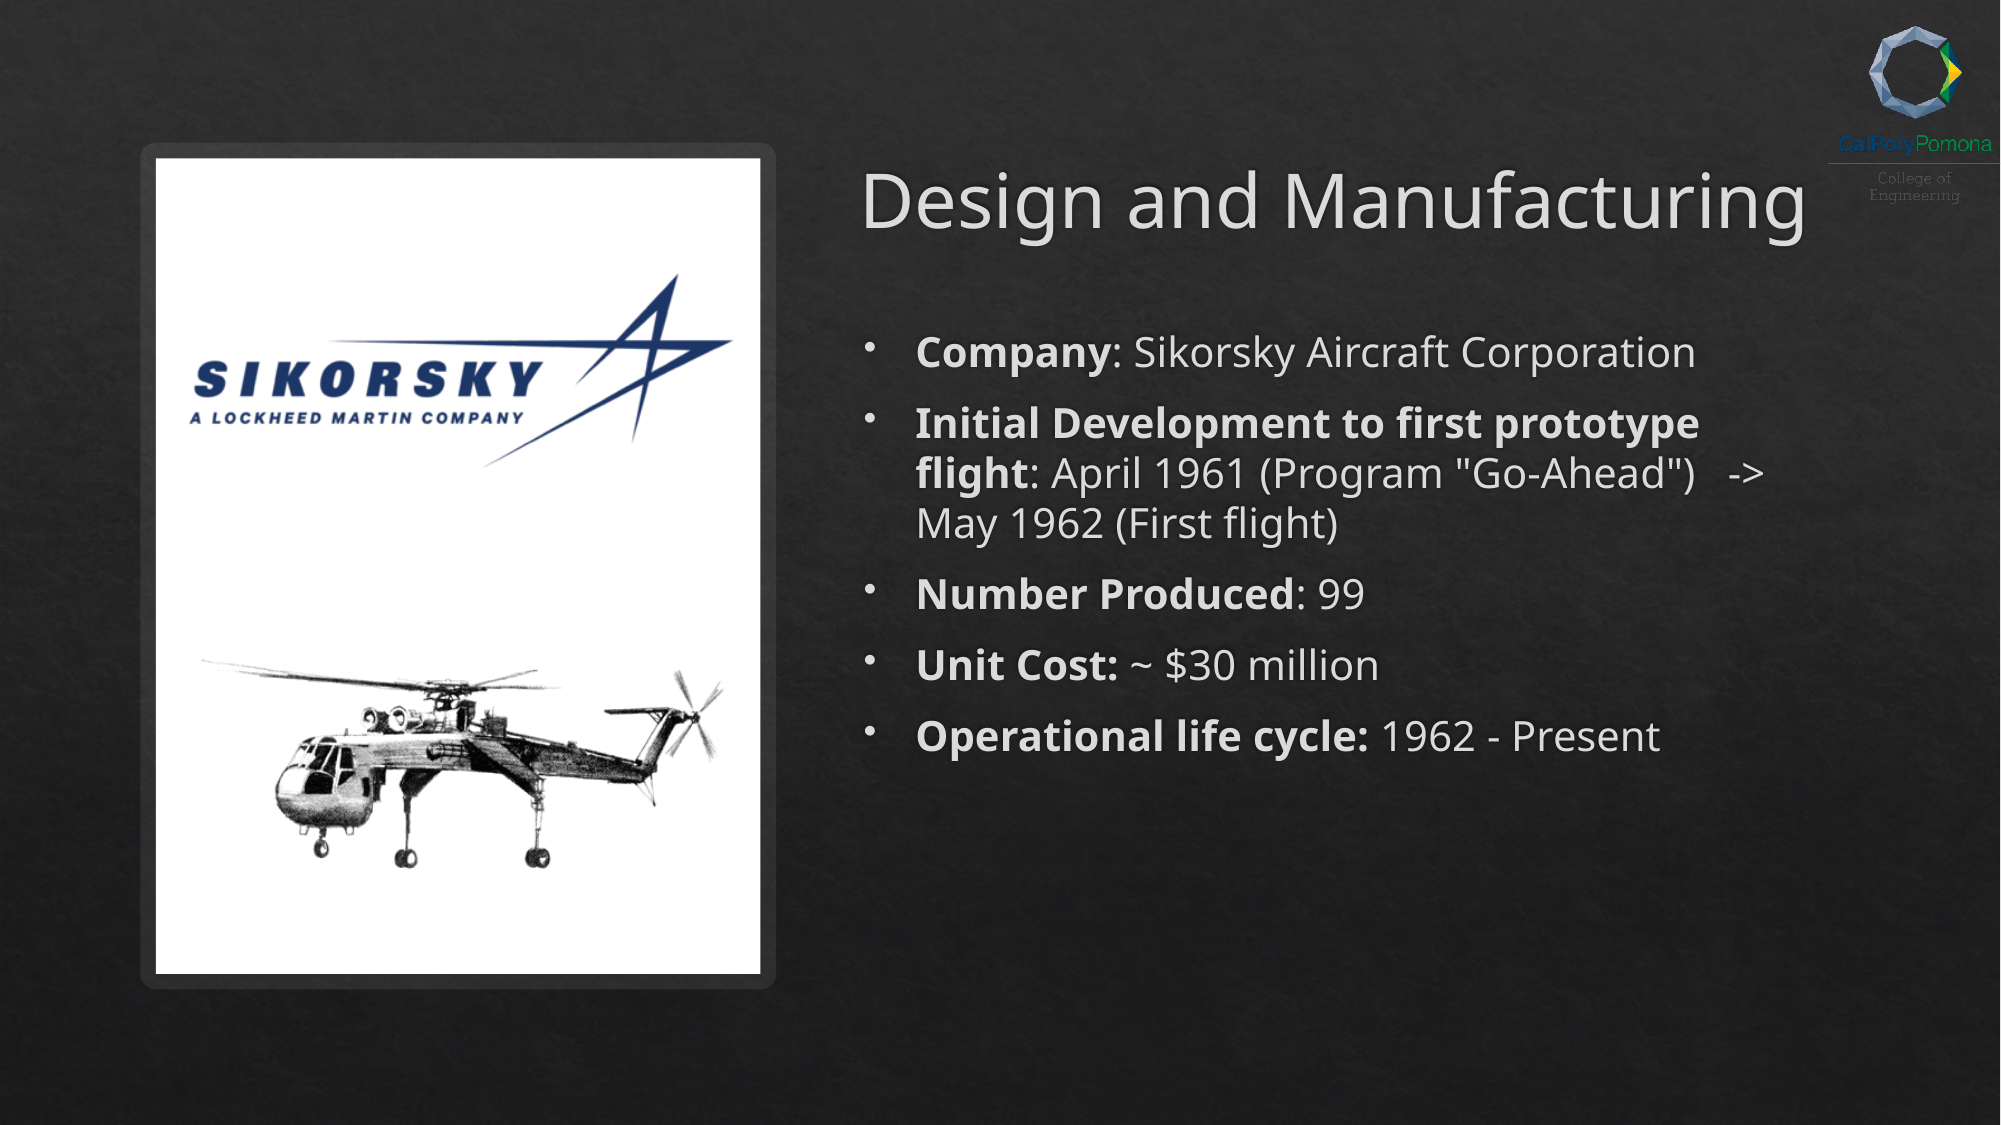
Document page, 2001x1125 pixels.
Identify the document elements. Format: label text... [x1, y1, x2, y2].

list Company: Sikorsky Aircraft Corporation Initial Development to first prototype flight: April 1961 (Program "Go-Ahead") -> May 1962 (First flight) Number Produced: 99 Unit Cost: ~ $30 million Operational life cycle: 1962 - Present [844, 318, 1825, 974]
picture [1812, 16, 2001, 211]
picture [181, 641, 740, 887]
picture [181, 266, 740, 471]
title Design and Manufacturing [844, 99, 1825, 297]
text_box [155, 157, 762, 975]
